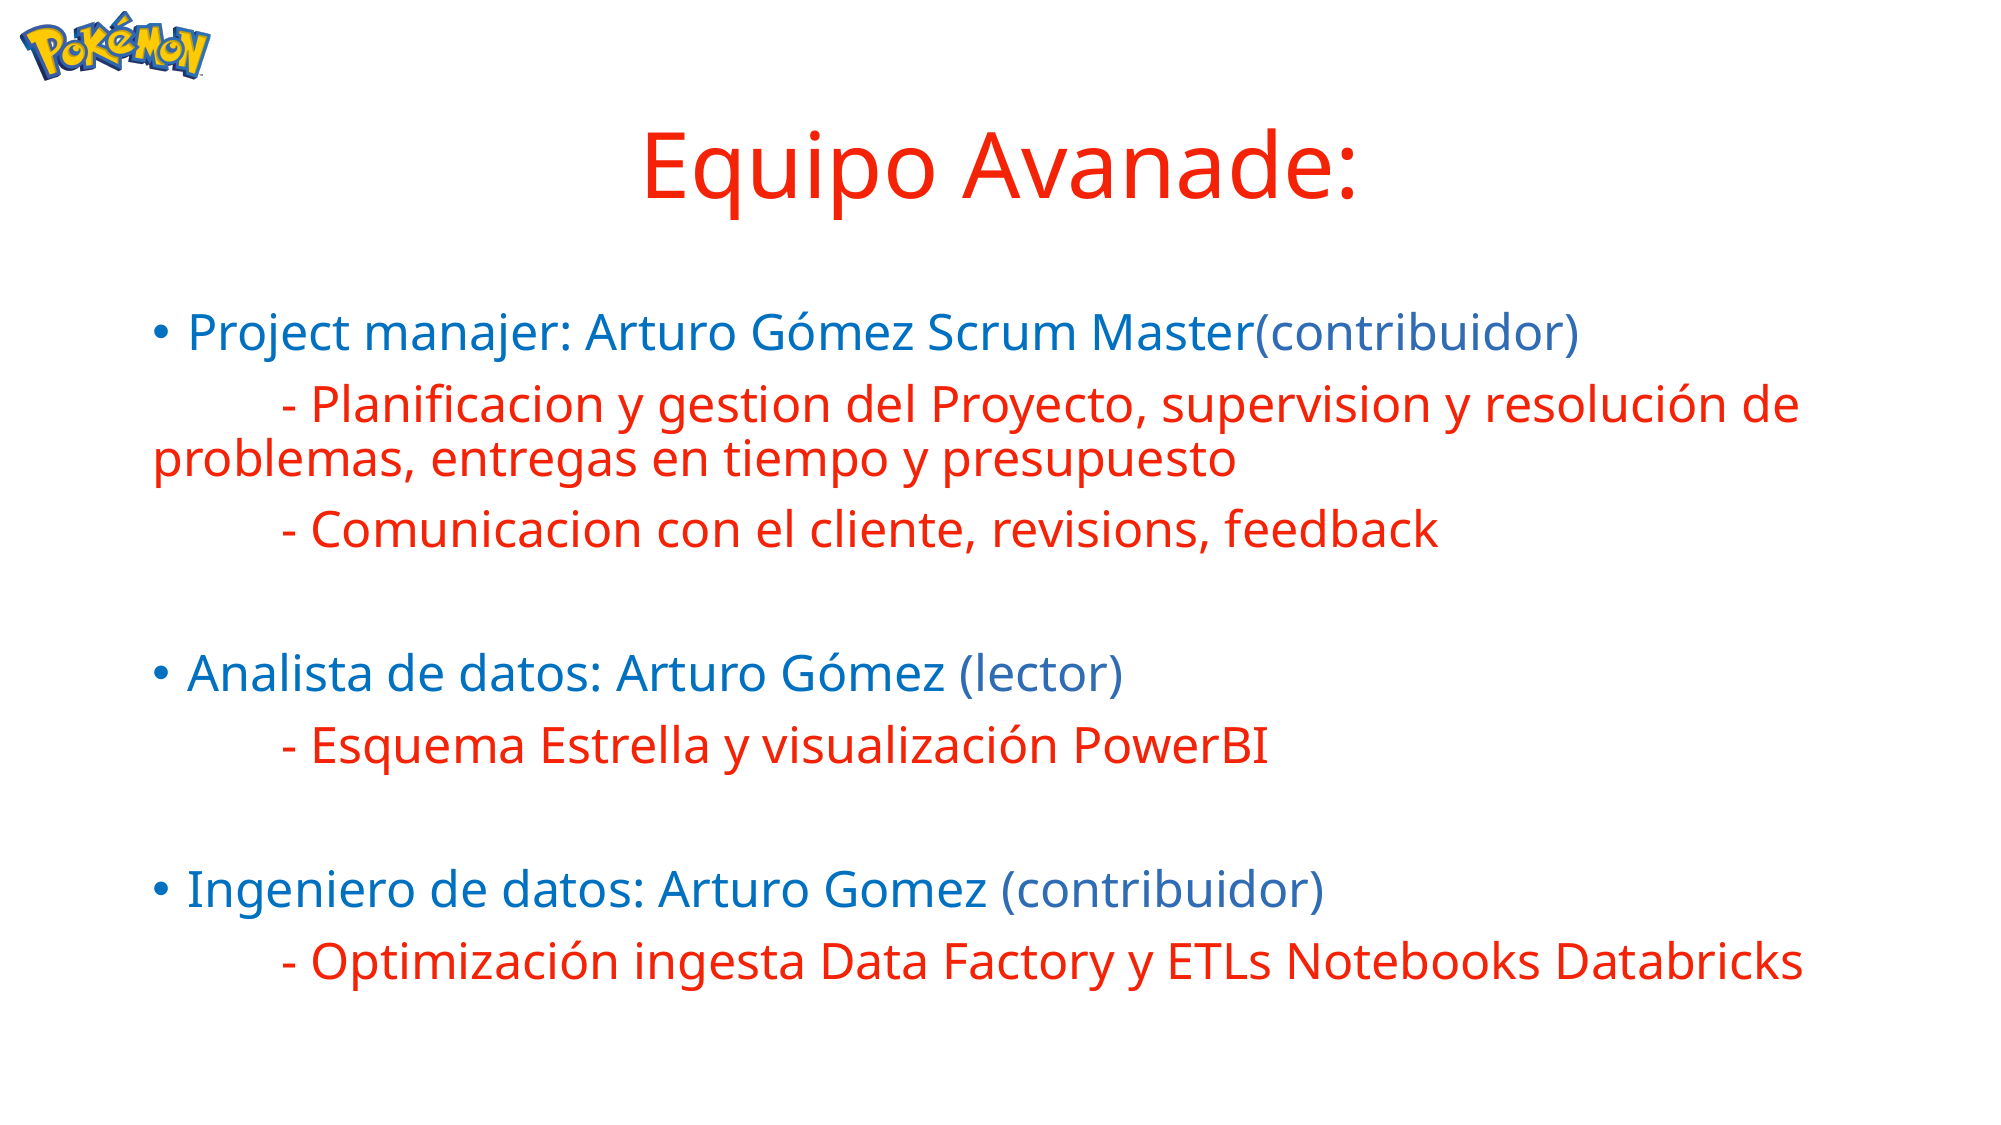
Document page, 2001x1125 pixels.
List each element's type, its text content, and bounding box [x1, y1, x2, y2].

picture [19, 10, 212, 81]
list Project manajer: Arturo Gómez Scrum Master(contribuidor) - Planificacion y gestion del Proyecto, supervision y resolución de problemas, entregas en tiempo y presupuesto - Comunicacion con el cliente, revisions, feedback Analista de datos: Arturo Gómez (lector) - Esquema Estrella y visualización PowerBI Ingeniero de datos: Arturo Gomez (contribuidor) - Optimización ingesta Data Factory y ETLs Notebooks Databricks [137, 299, 1863, 1014]
title Equipo Avanade: [137, 59, 1863, 278]
